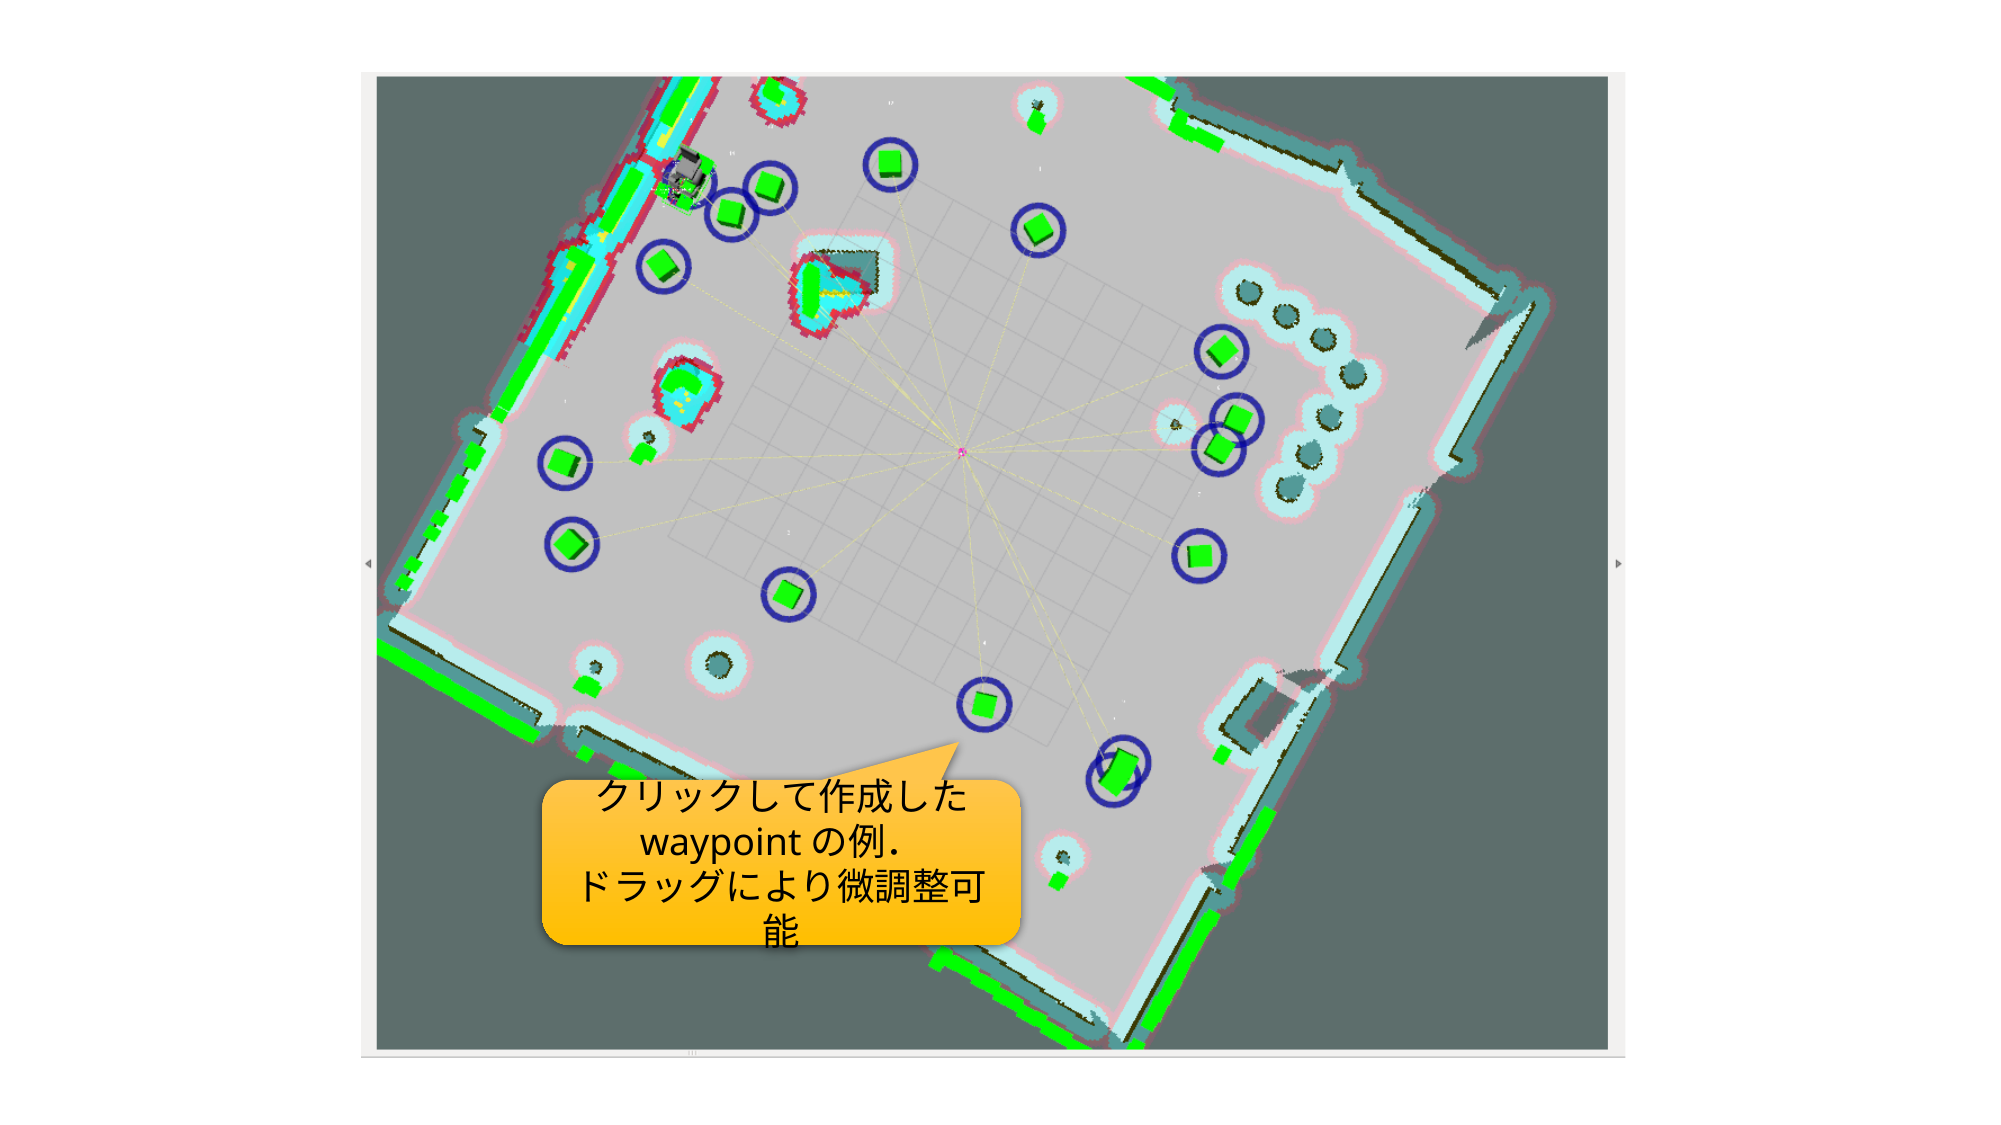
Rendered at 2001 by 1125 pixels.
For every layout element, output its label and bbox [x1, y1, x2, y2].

picture [361, 72, 1626, 1058]
